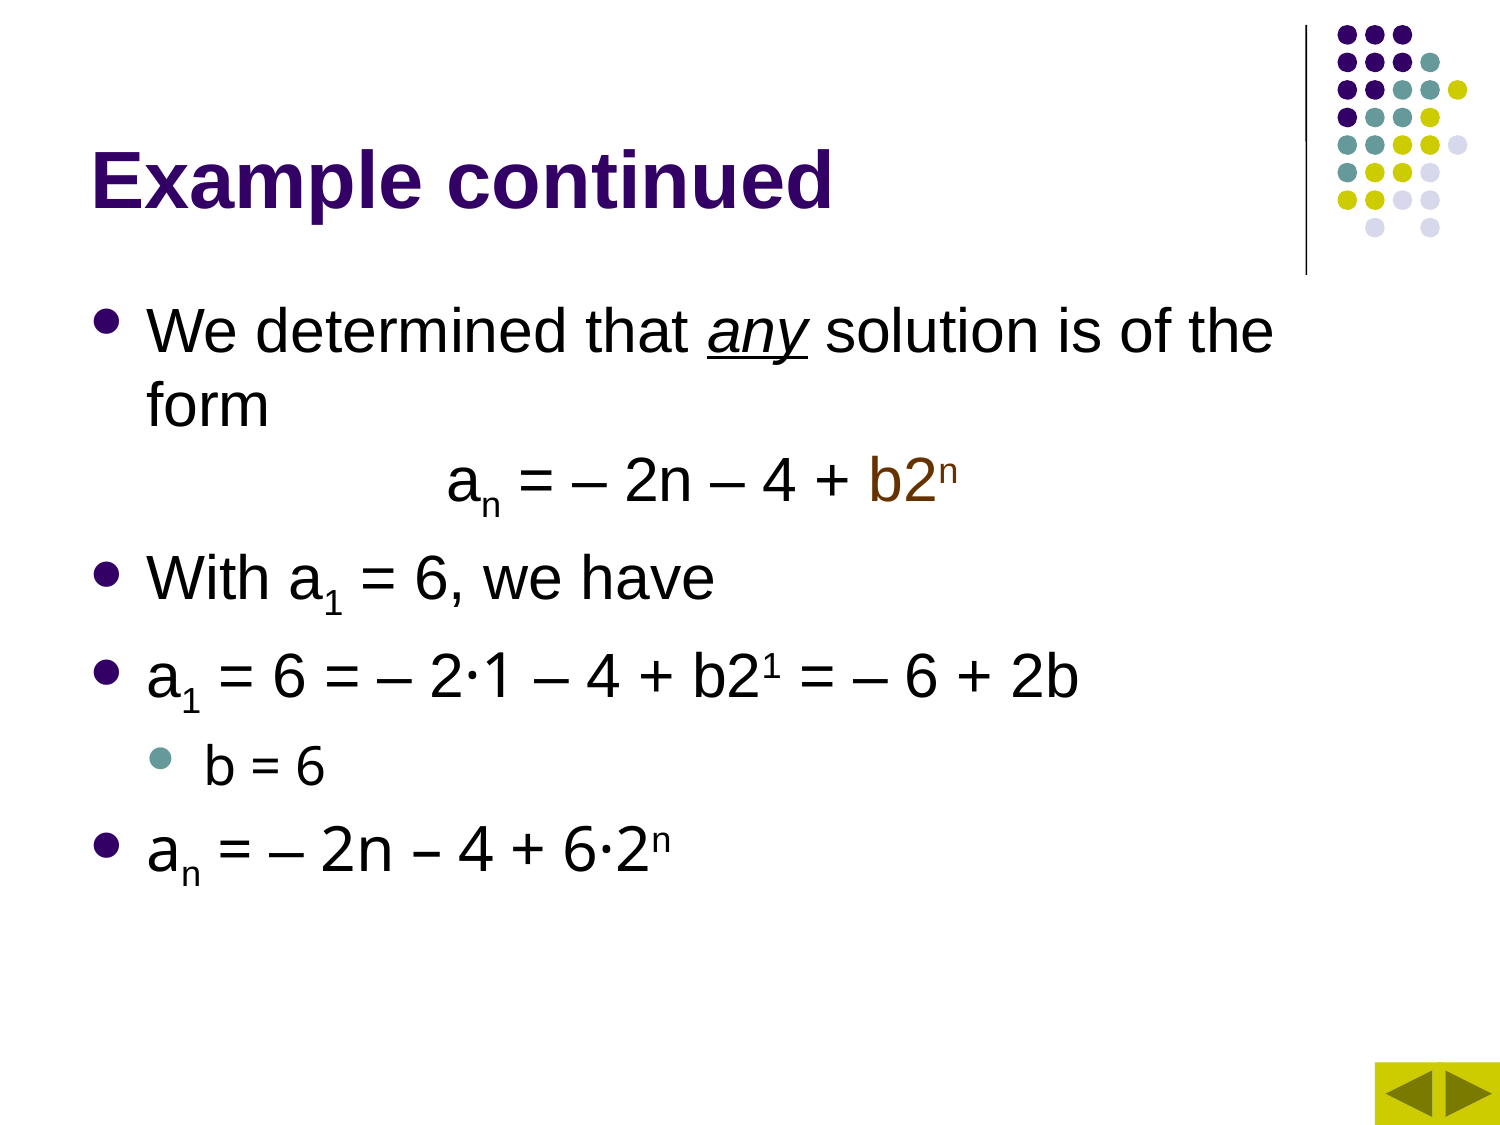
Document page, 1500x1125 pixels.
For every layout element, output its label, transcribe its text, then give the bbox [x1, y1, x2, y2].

title Example continued [74, 19, 1313, 233]
list We determined that any solution is of the form an = – 2n – 4 + b2n With a1 = 6, we have a1 = 6 = – 2·1 – 4 + b21 = – 6 + 2b b = 6 an = – 2n – 4 + 6·2n [74, 281, 1426, 1006]
